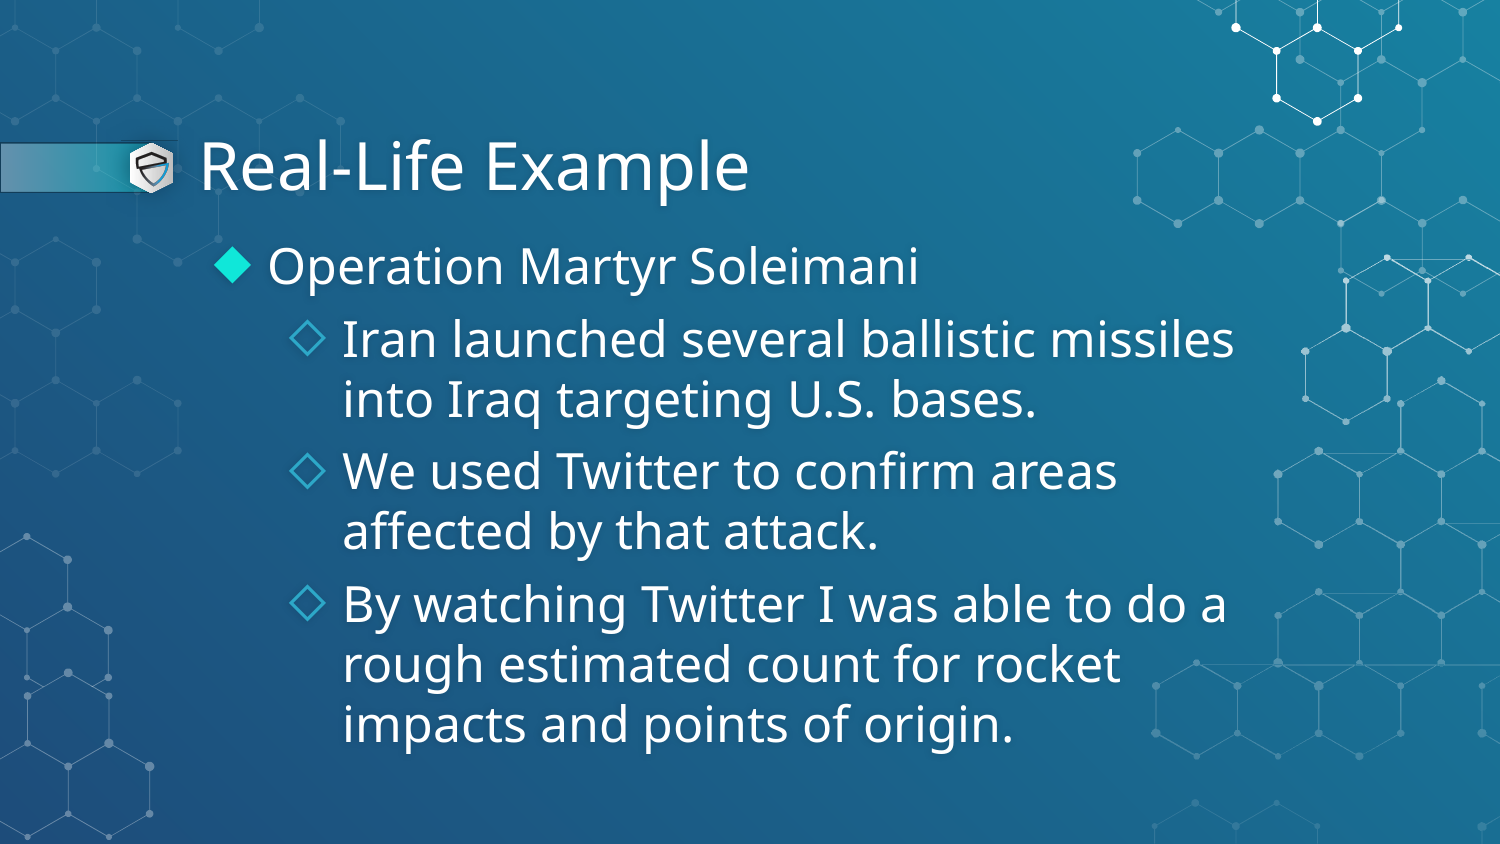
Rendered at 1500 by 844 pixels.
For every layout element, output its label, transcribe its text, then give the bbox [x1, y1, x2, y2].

title Real-Life Example [198, 140, 1302, 198]
list Operation Martyr Soleimani Iran launched several ballistic missiles into Iraq targeting U.S. bases. We used Twitter to confirm areas affected by that attack. By watching Twitter I was able to do a rough estimated count for rocket impacts and points of origin. [192, 234, 1297, 733]
picture [121, 140, 178, 198]
